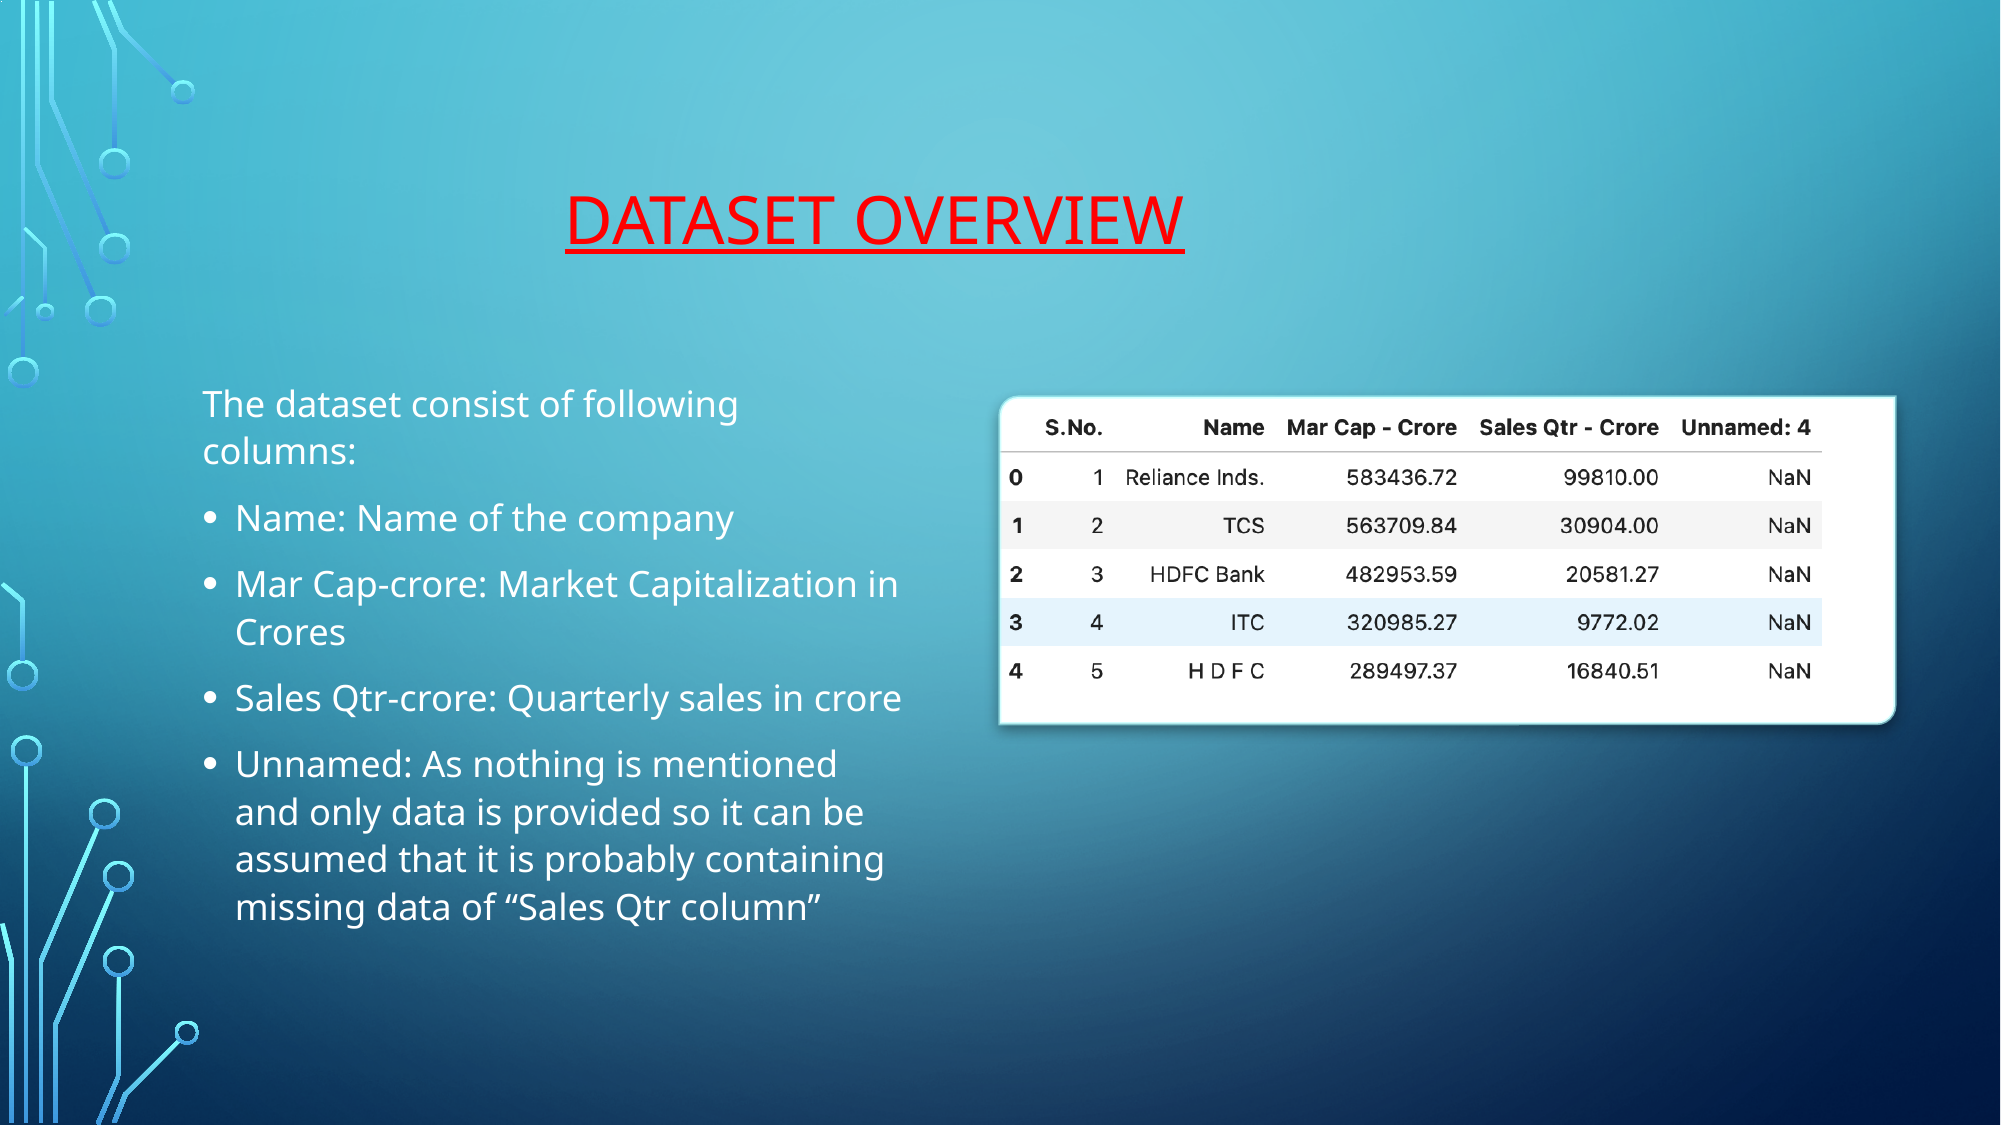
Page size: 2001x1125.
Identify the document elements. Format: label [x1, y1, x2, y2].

picture [201, 0, 2000, 1125]
text_box [0, 0, 201, 1125]
